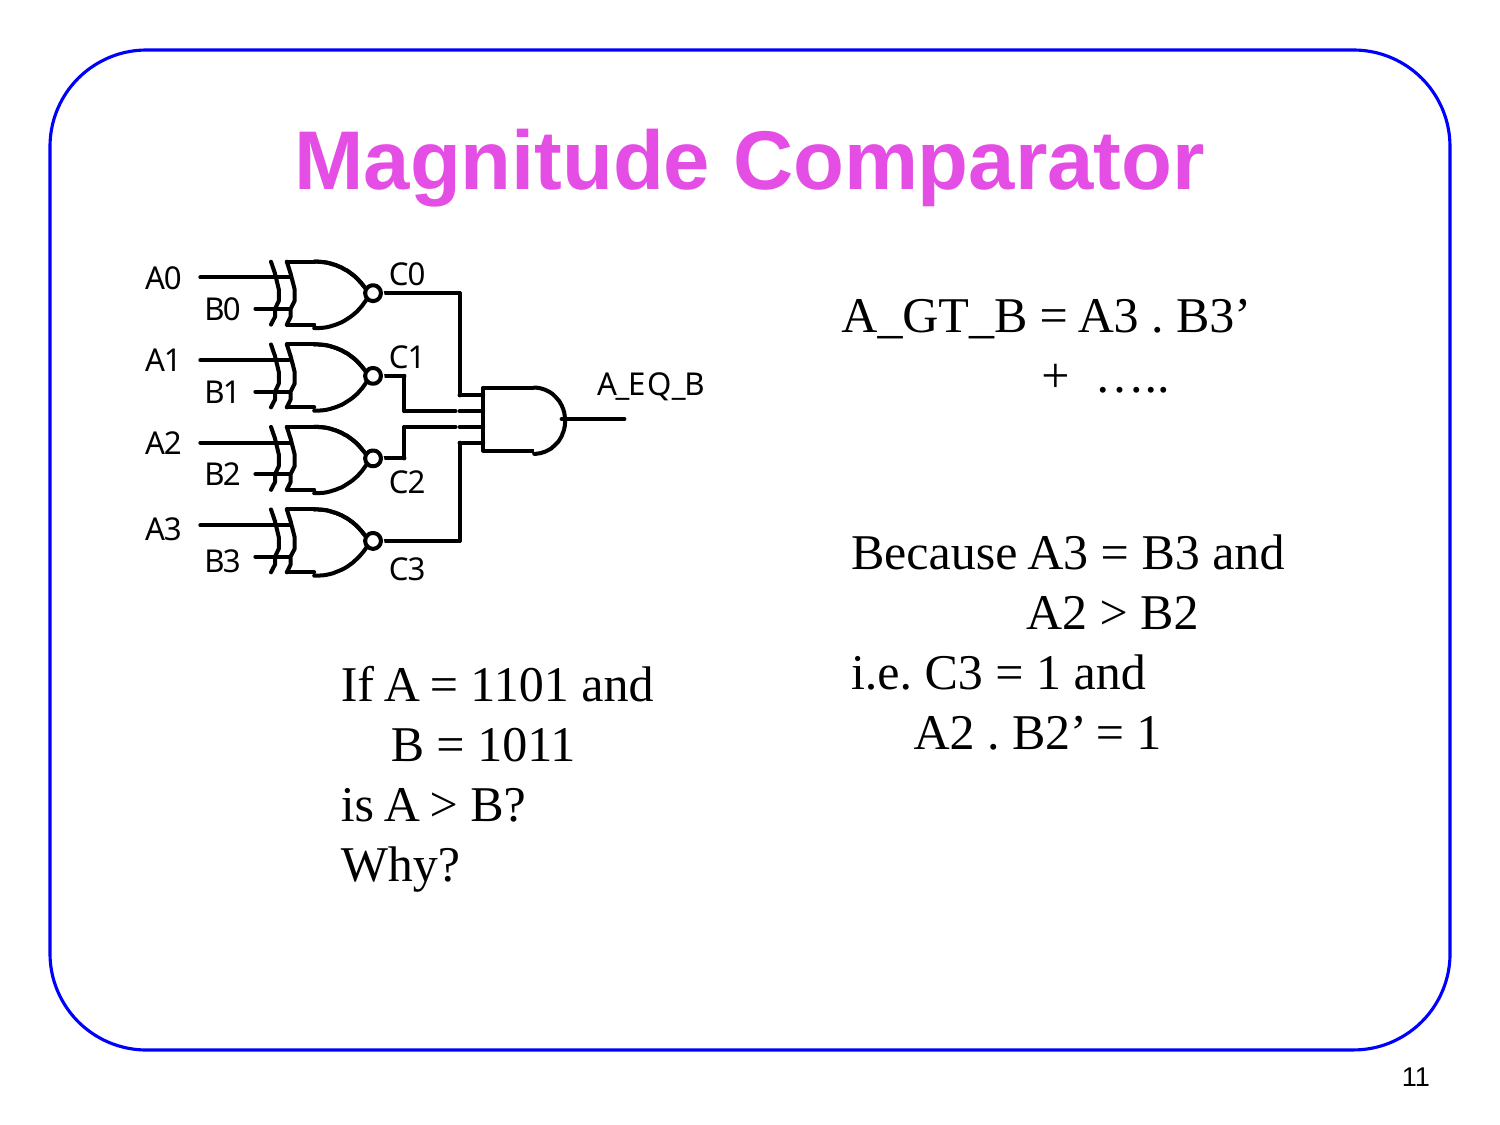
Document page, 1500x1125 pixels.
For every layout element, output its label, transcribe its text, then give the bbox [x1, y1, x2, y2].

title Magnitude Comparator [112, 62, 1388, 250]
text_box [137, 249, 738, 596]
text_box A_GT_B = A3 . B3’ + ….. [826, 274, 1267, 410]
text_box Because A3 = B3 and A2 > B2 i.e. C3 = 1 and A2 . B2’ = 1 [836, 512, 1300, 768]
text_box If A = 1101 and B = 1011 is A > B? Why? [326, 644, 669, 899]
slide_number 11 [1351, 1047, 1444, 1104]
